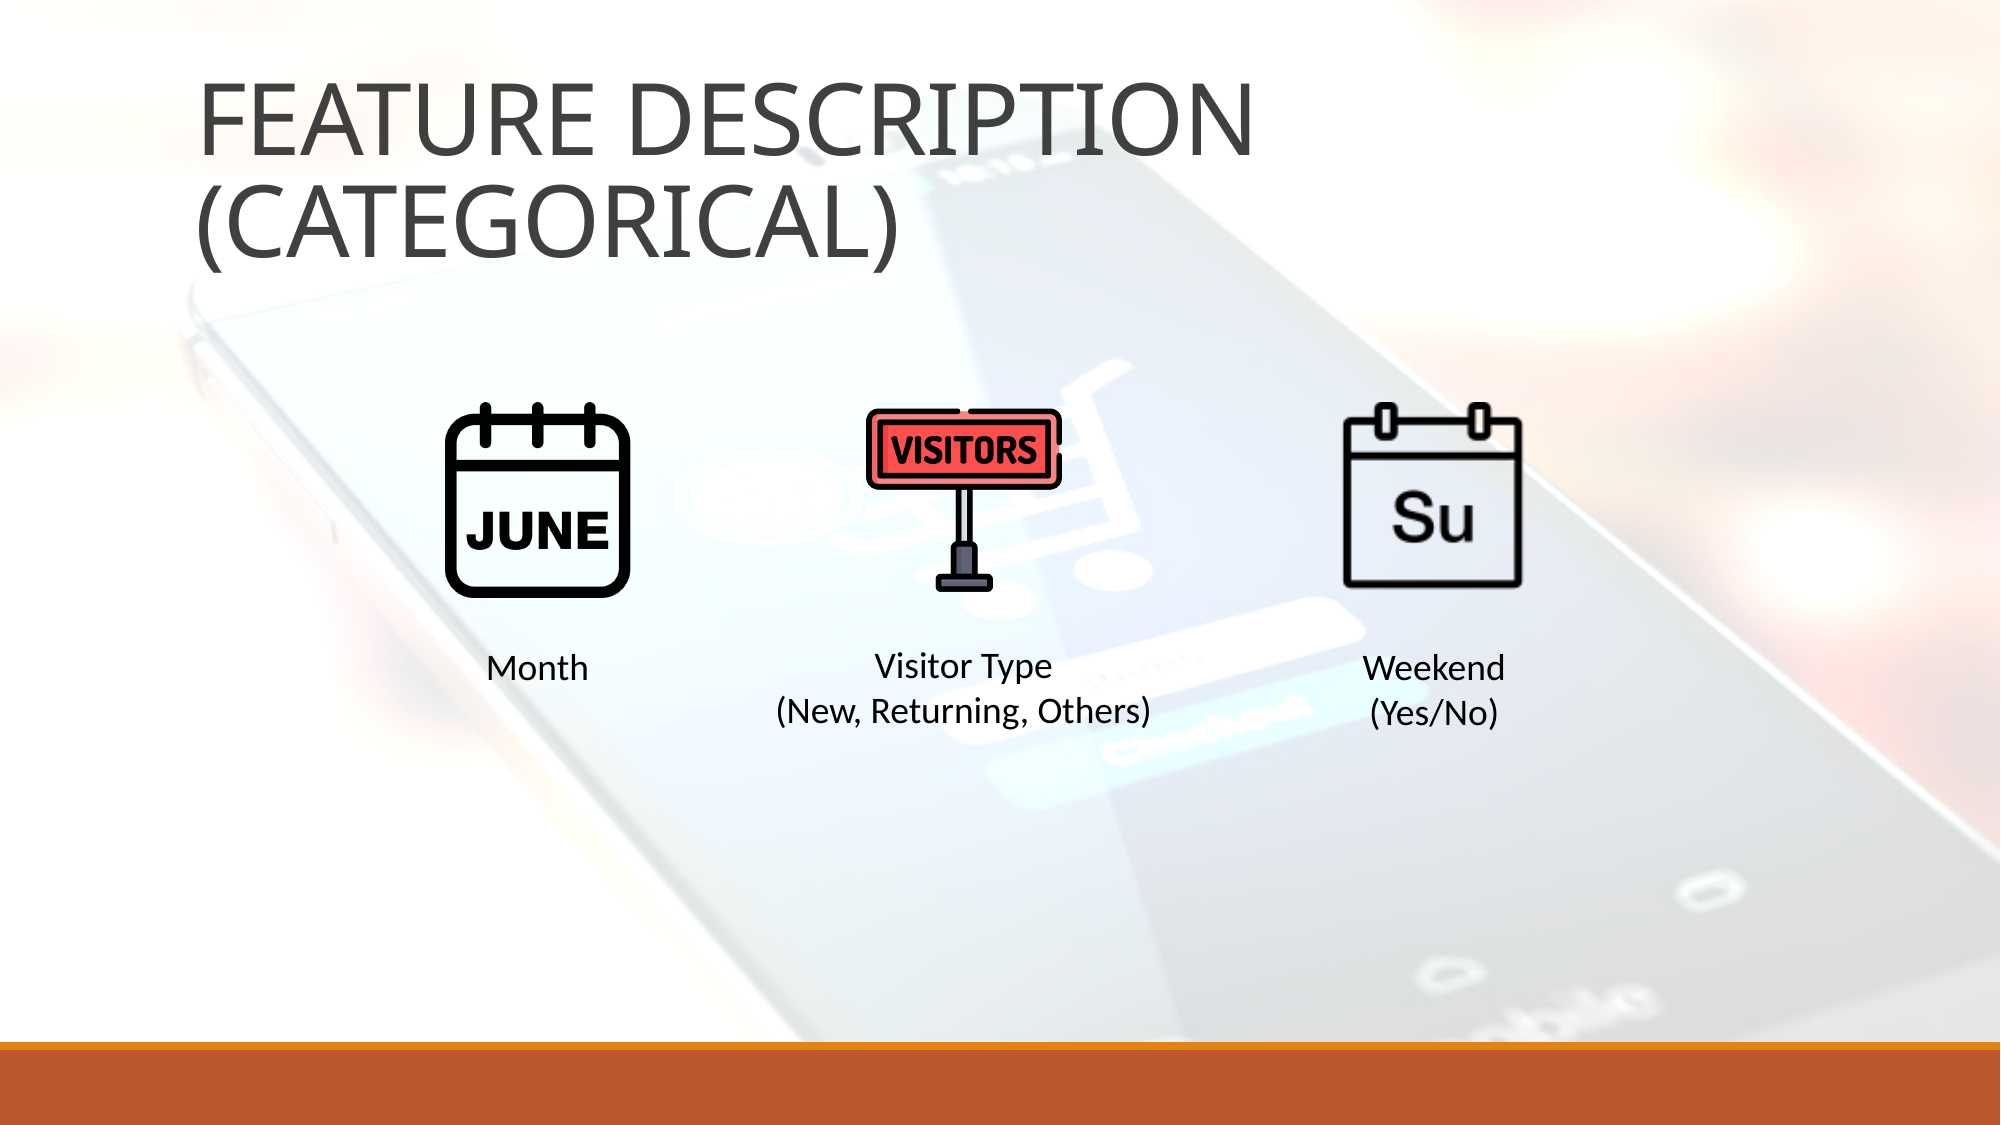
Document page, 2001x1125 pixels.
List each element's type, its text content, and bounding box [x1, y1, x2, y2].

title FEATURE DESCRIPTION (CATEGORICAL) [180, 47, 1830, 285]
text_box Month [436, 635, 638, 696]
text_box Weekend (Yes/No) [1314, 635, 1554, 741]
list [439, 401, 636, 599]
picture [865, 401, 1063, 599]
picture [1335, 401, 1533, 599]
text_box Visitor Type (New, Returning, Others) [755, 633, 1173, 784]
